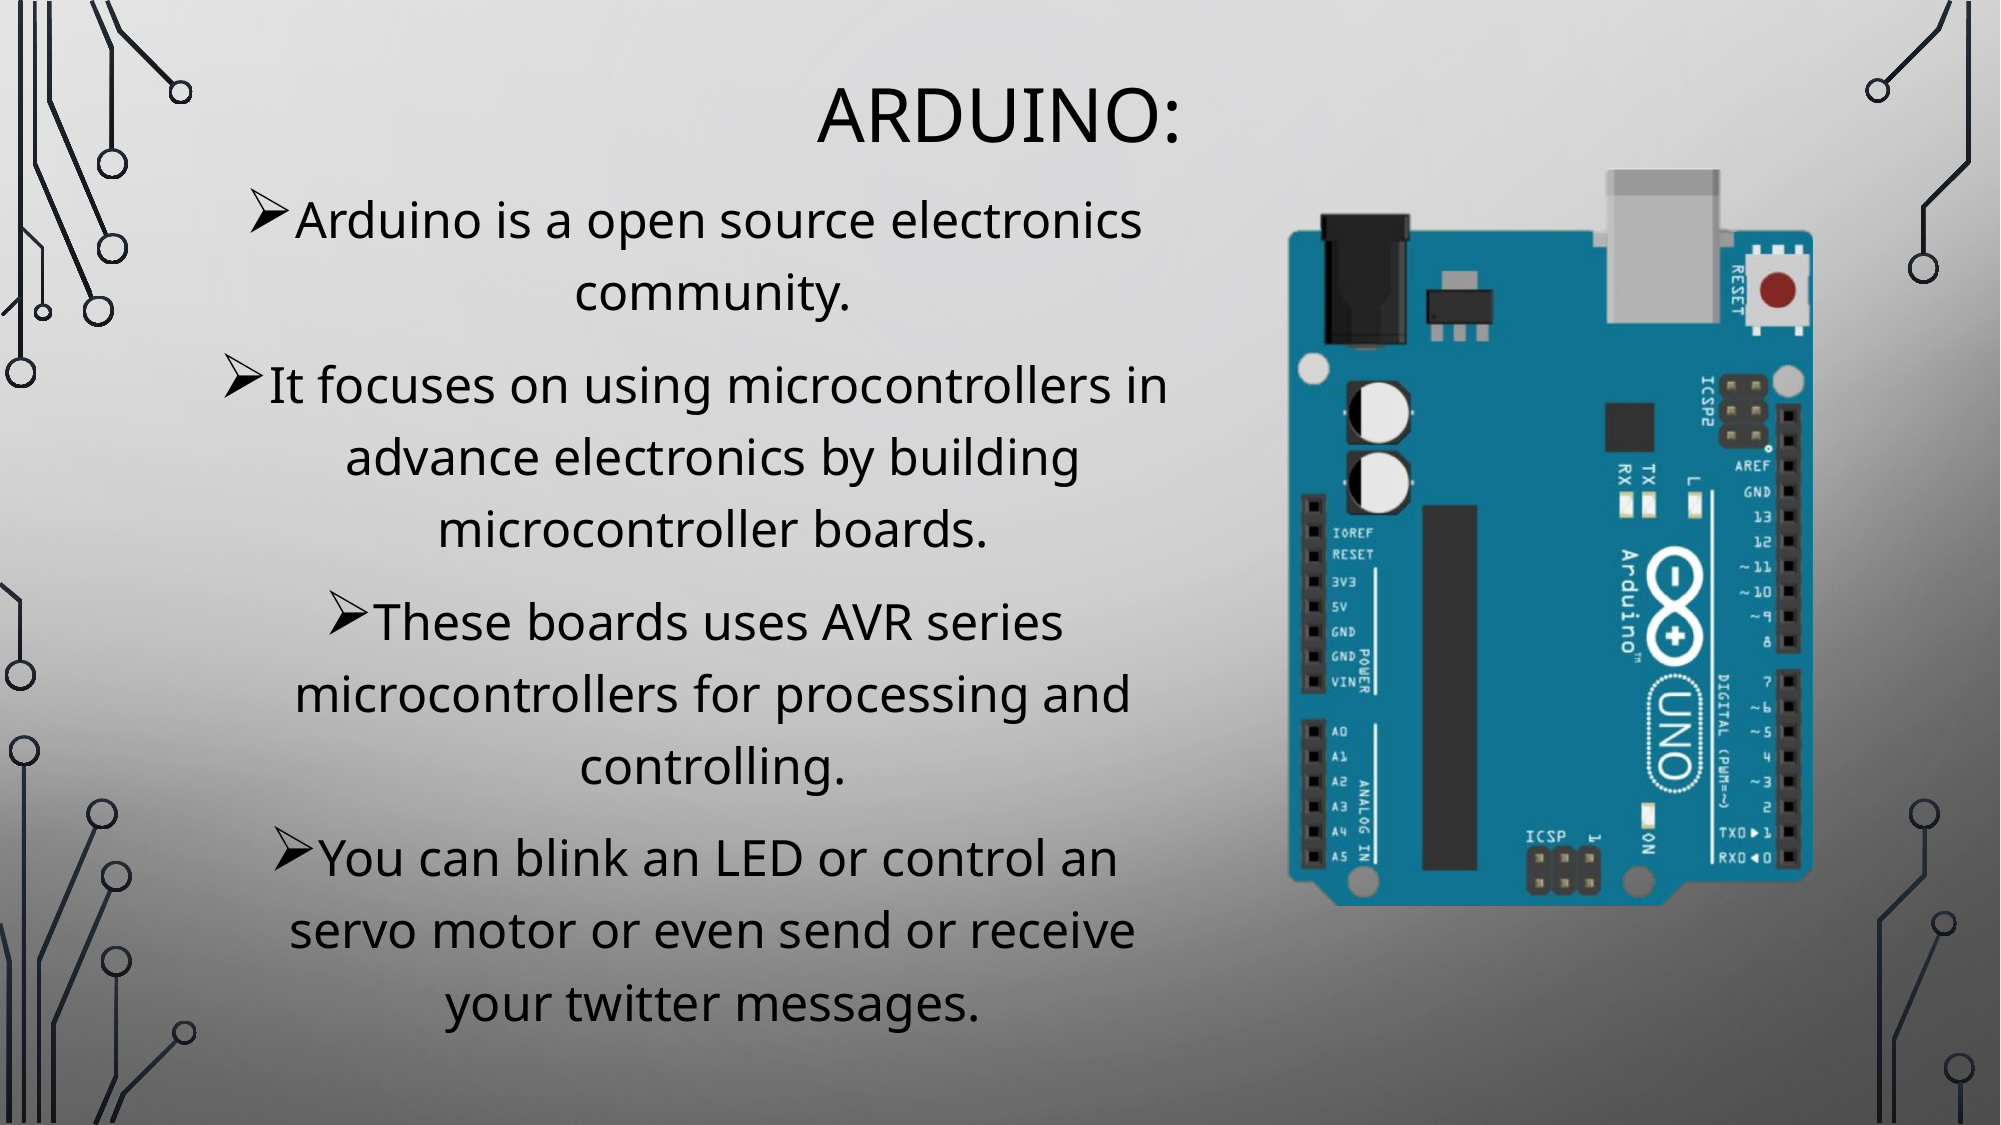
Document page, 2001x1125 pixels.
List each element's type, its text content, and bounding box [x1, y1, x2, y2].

title Arduino: [187, 0, 1813, 240]
picture [1175, 169, 1913, 906]
list Arduino is a open source electronics community. It focuses on using microcontrollers in advance electronics by building microcontroller boards. These boards uses AVR series microcontrollers for processing and controlling. You can blink an LED or control an servo motor or even send or receive your twitter messages. [187, 169, 1203, 1053]
